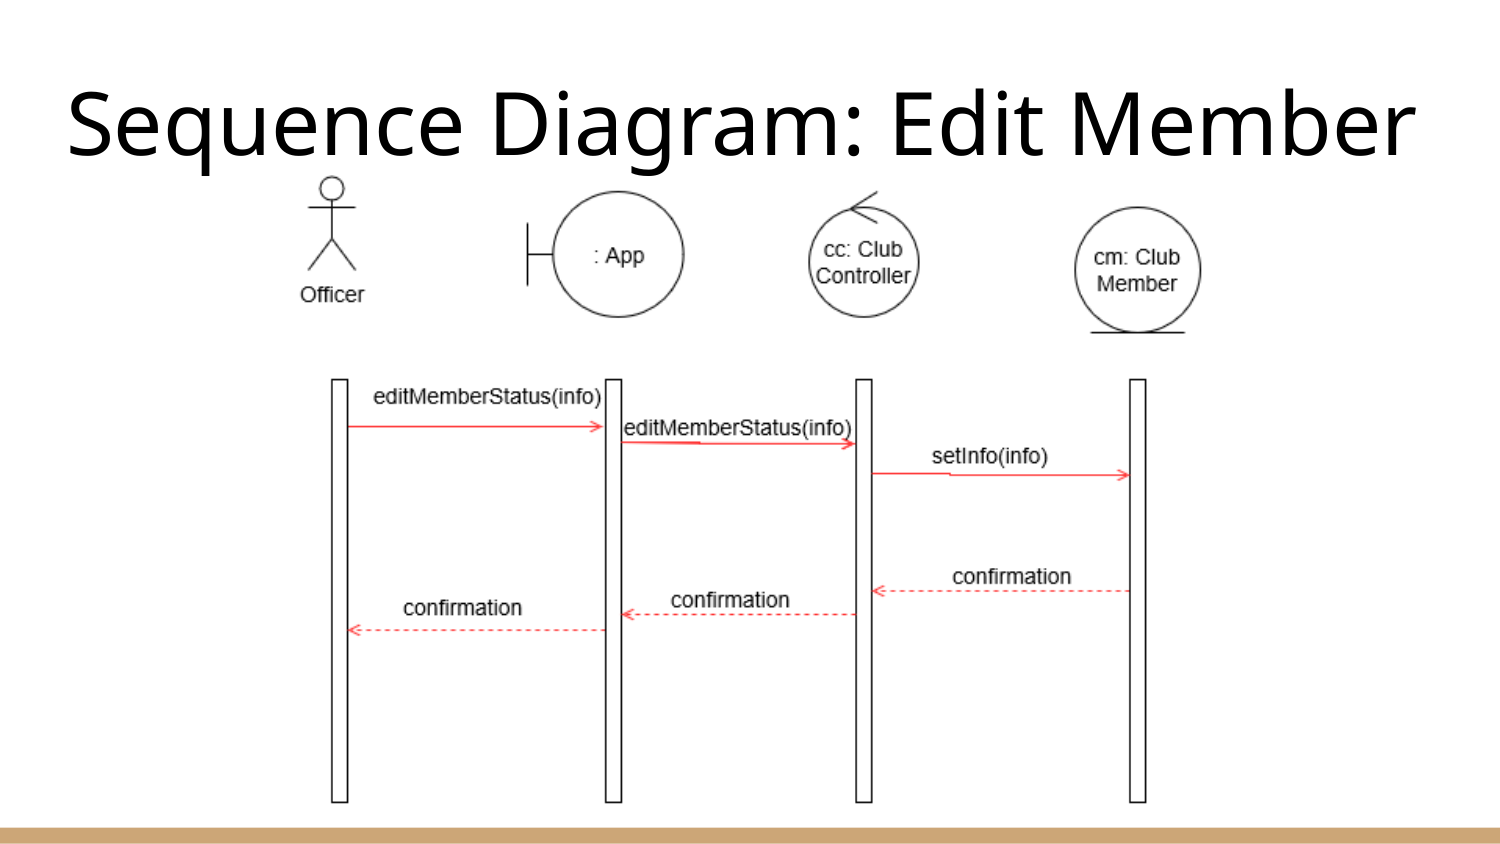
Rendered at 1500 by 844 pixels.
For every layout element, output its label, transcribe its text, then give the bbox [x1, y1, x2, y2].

title Sequence Diagram: Edit Member [51, 51, 1449, 189]
picture [297, 174, 1203, 805]
